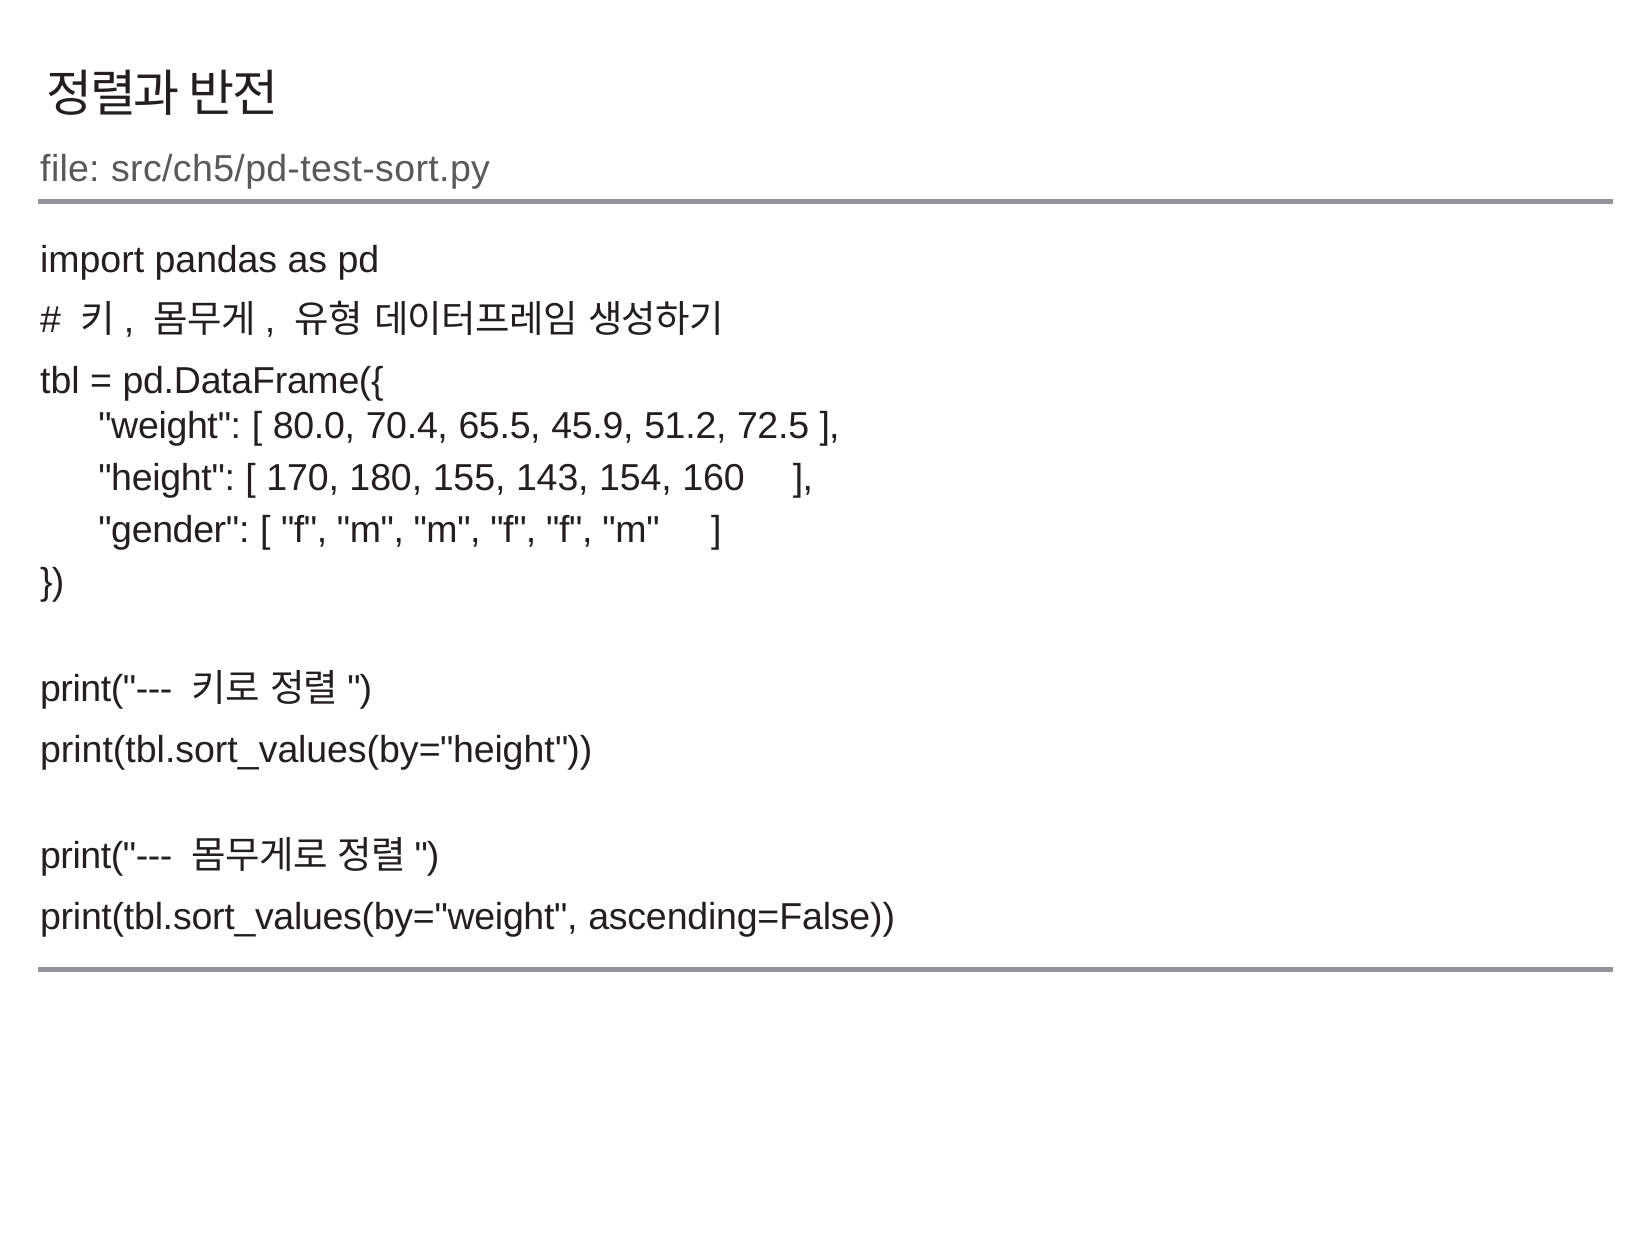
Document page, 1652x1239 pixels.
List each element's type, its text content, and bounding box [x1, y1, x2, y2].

text_box file: src/ch5/pd-test-sort.py import pandas as pd # 키, 몸무게, 유형 데이터프레임 생성하기 tbl = pd.DataFrame({ "weight": [ 80.0, 70.4, 65.5, 45.9, 51.2, 72.5 ], "height": [ 170, 180, 155, 143, 154, 160 ], "gender": [ "f", "m", "m", "f", "f", "m" ] }) print("--- 키로 정렬") print(tbl.sort_values(by="height")) print("--- 몸무게로 정렬") print(tbl.sort_values(by="weight", ascending=False)) [38, 144, 1639, 937]
text_box 정렬과 반전 [44, 31, 1607, 122]
